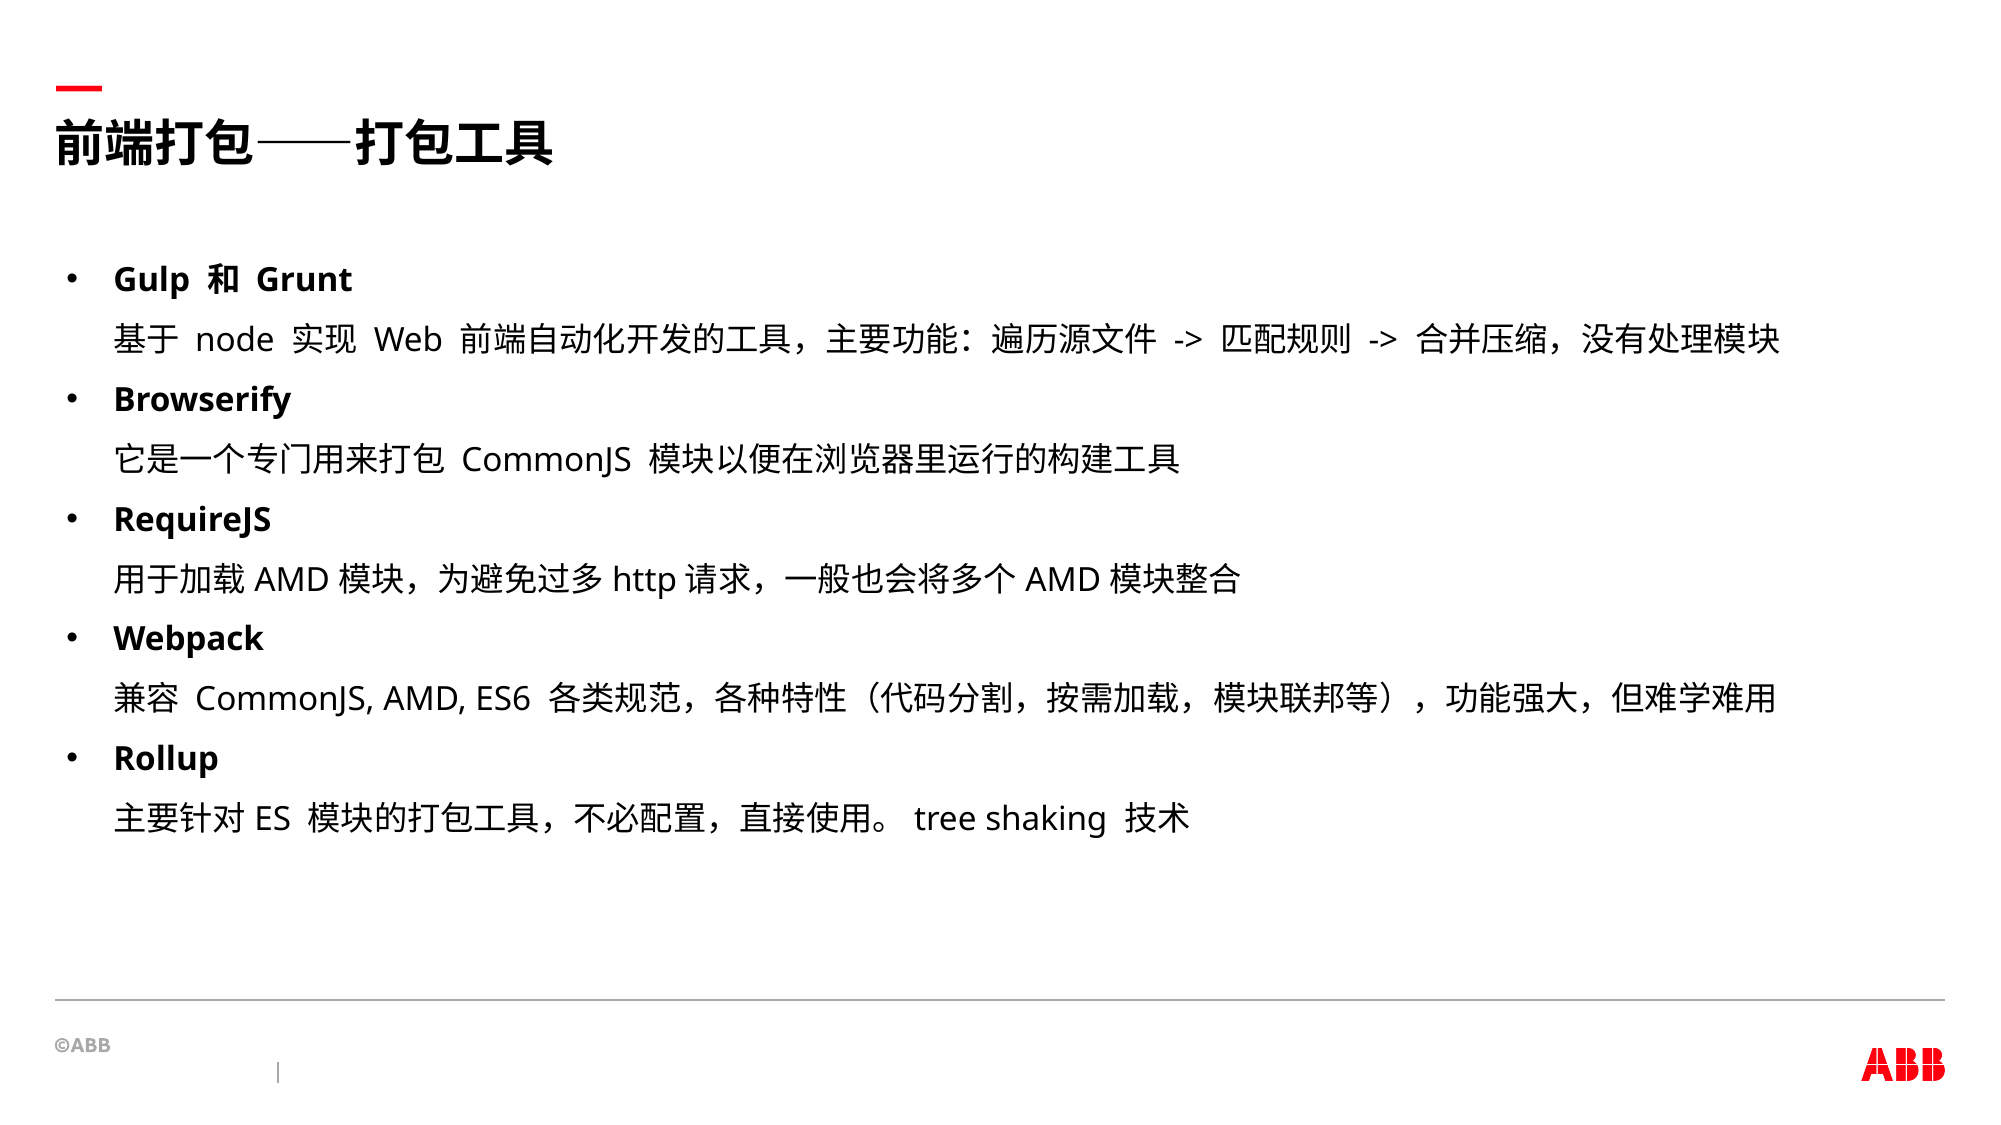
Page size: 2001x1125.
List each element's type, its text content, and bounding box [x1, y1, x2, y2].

title 前端打包——打包工具 [54, 111, 1945, 177]
text_box Gulp 和 Grunt 基于 node 实现 Web 前端自动化开发的工具，主要功能：遍历源文件 -> 匹配规则 -> 合并压缩，没有处理模块 Browserify 它是一个专门用来打包 CommonJS 模块以便在浏览器里运行的构建工具 RequireJS 用于加载AMD模块，为避免过多http请求，一般也会将多个AMD模块整合 Webpack 兼容 CommonJS, AMD, ES6 各类规范，各种特性（代码分割，按需加载，模块联邦等），功能强大，但难学难用 Rollup 主要针对ES 模块的打包工具，不必配置，直接使用。tree shaking 技术 [54, 226, 1945, 909]
picture [1861, 1048, 1945, 1081]
